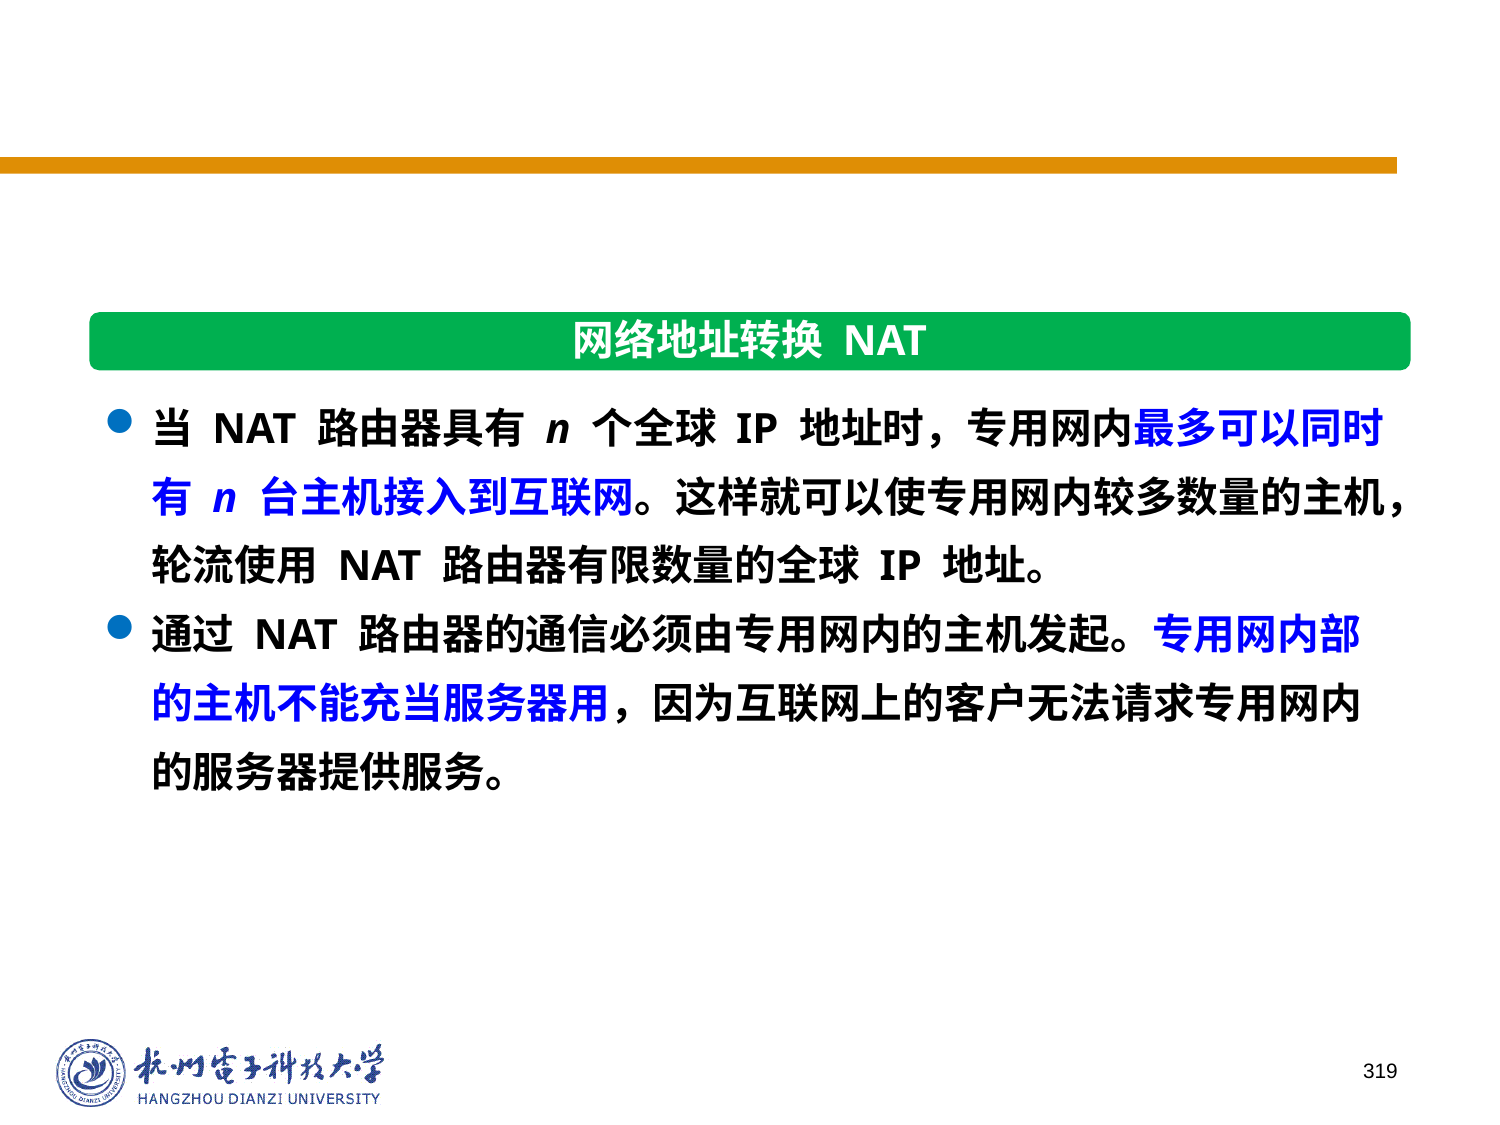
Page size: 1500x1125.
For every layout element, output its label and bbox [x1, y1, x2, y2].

text_box [89, 375, 1411, 803]
picture [55, 1025, 407, 1125]
text_box [89, 306, 1411, 372]
